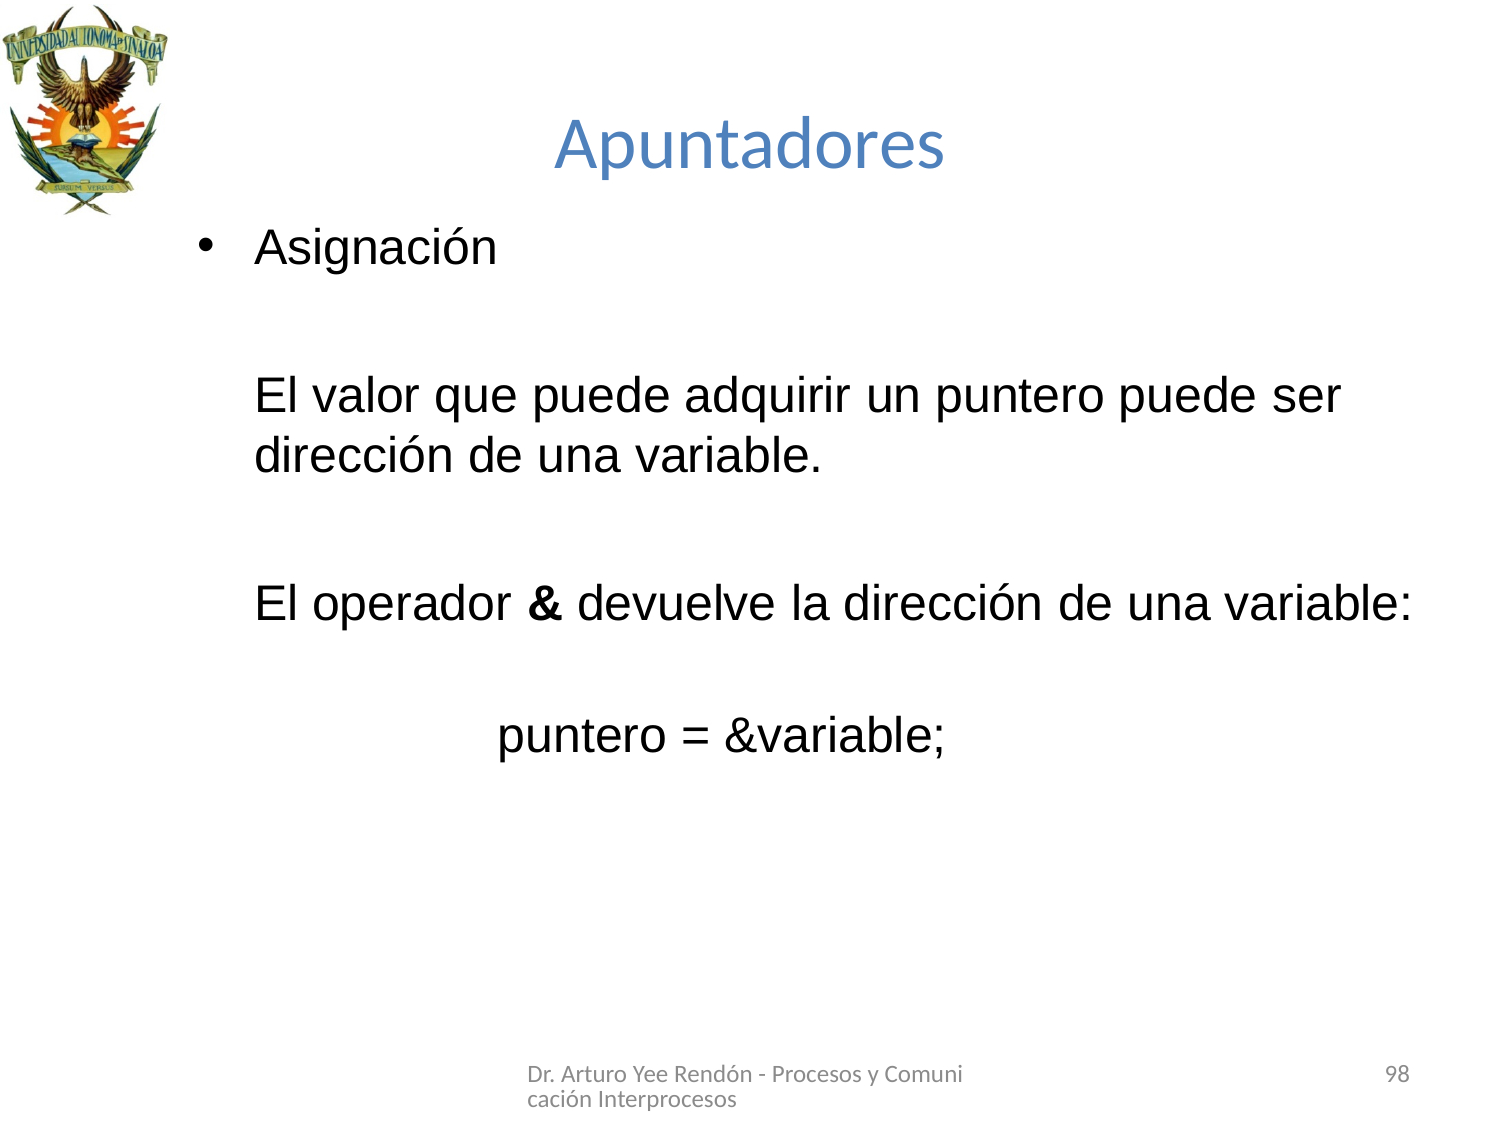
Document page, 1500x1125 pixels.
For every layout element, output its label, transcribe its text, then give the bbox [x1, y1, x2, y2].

text_box Asignación El valor que puede adquirir un puntero puede ser dirección de una variable. El operador & devuelve la dirección de una variable: puntero = &variable; [195, 214, 1416, 763]
footer Dr. Arturo Yee Rendón - Procesos y Comunicación Interprocesos [512, 1042, 988, 1103]
picture [0, 3, 170, 219]
text_box Apuntadores [174, 93, 1425, 184]
slide_number 98 [1074, 1042, 1425, 1103]
